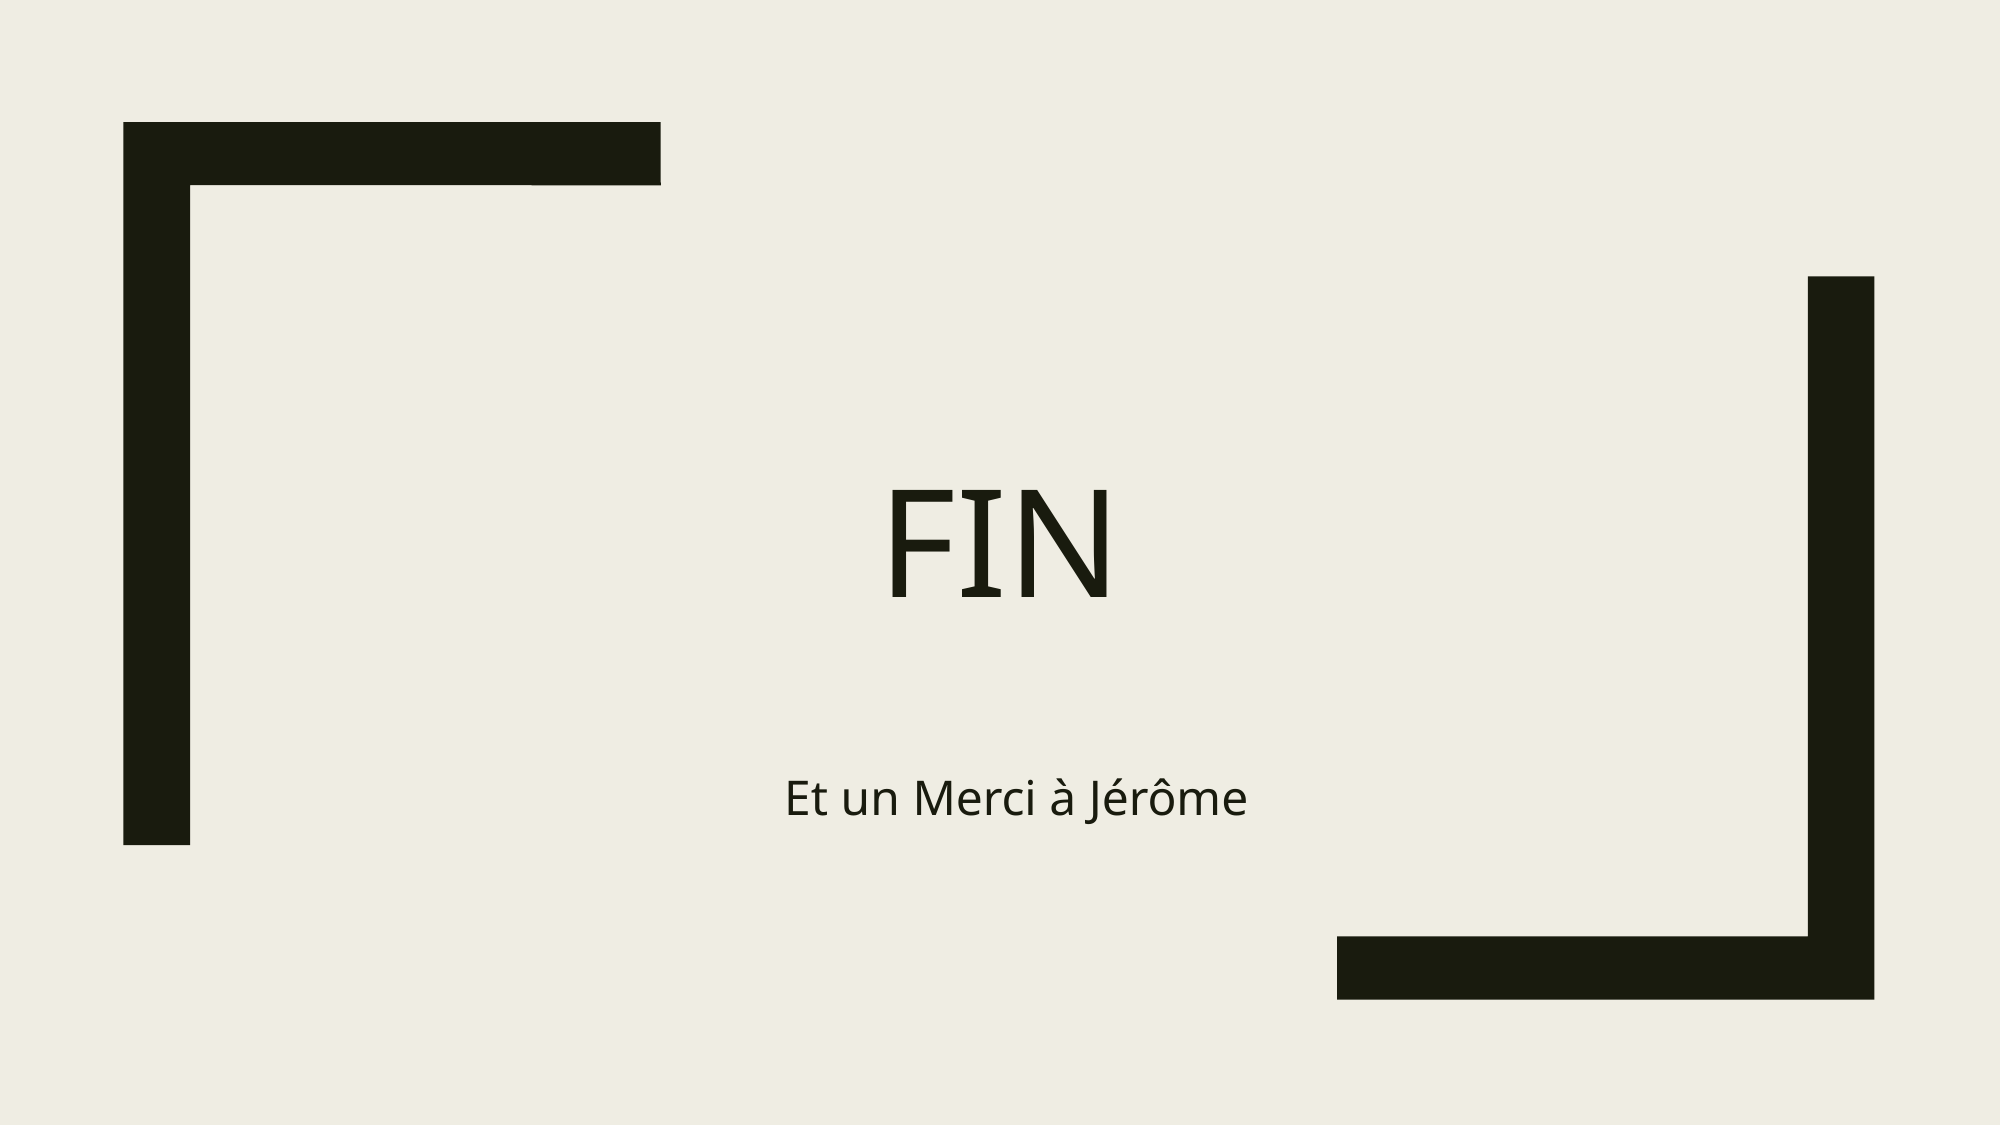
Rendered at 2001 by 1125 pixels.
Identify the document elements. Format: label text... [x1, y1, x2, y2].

subtitle Et un Merci à Jérôme [456, 753, 1577, 932]
title FIN [314, 293, 1686, 638]
